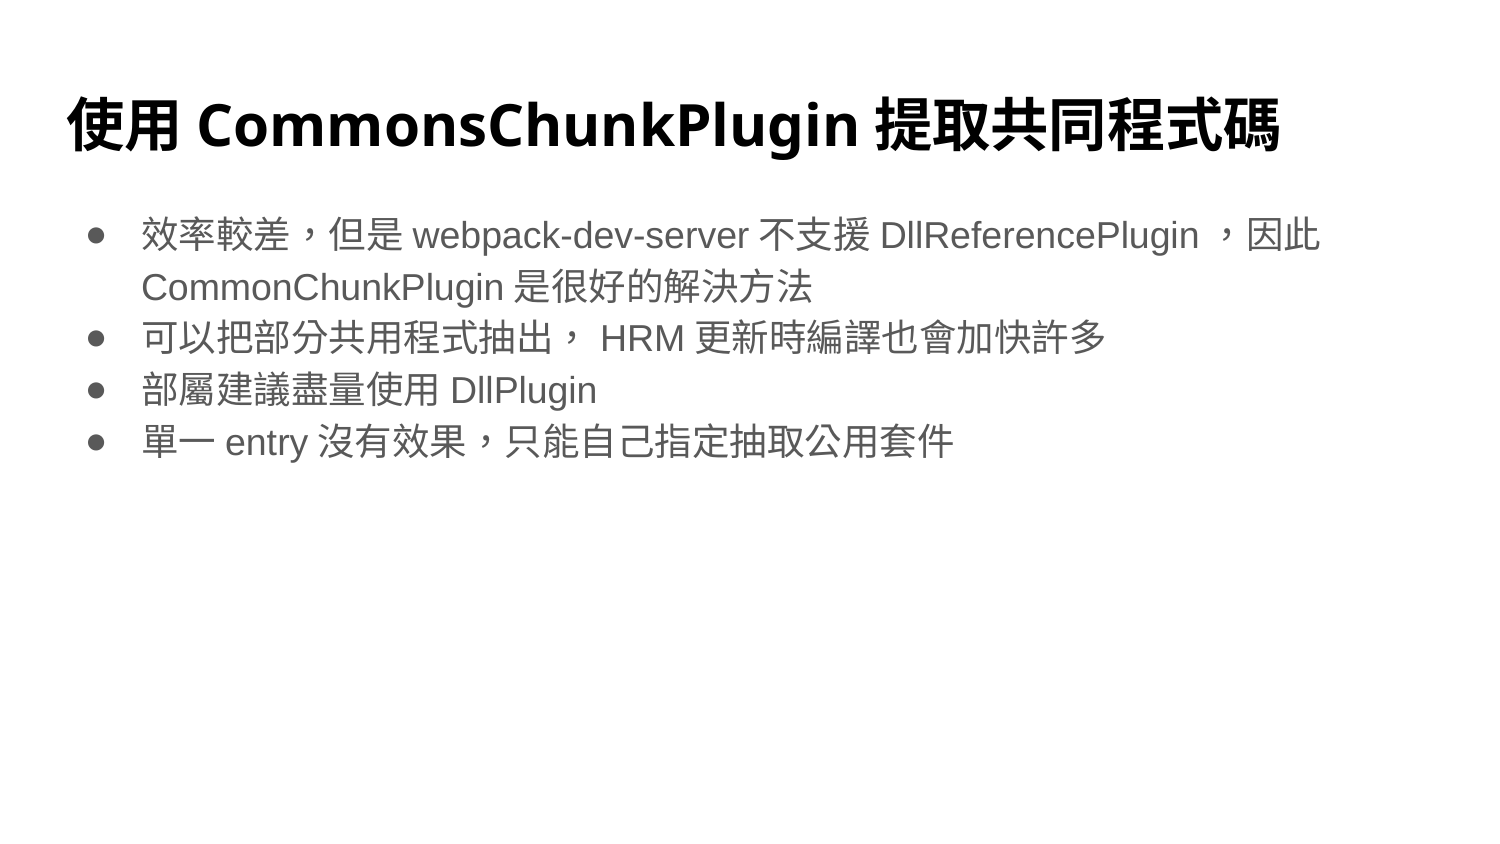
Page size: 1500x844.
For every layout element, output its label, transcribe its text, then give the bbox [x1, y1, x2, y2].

title 使用CommonsChunkPlugin提取共同程式碼 [51, 72, 1449, 167]
list 效率較差，但是webpack-dev-server不支援DllReferencePlugin，因此CommonChunkPlugin是很好的解決方法 可以把部分共用程式抽出，HRM更新時編譯也會加快許多 部屬建議盡量使用DllPlugin 單一entry沒有效果，只能自己指定抽取公用套件 [51, 189, 1449, 750]
